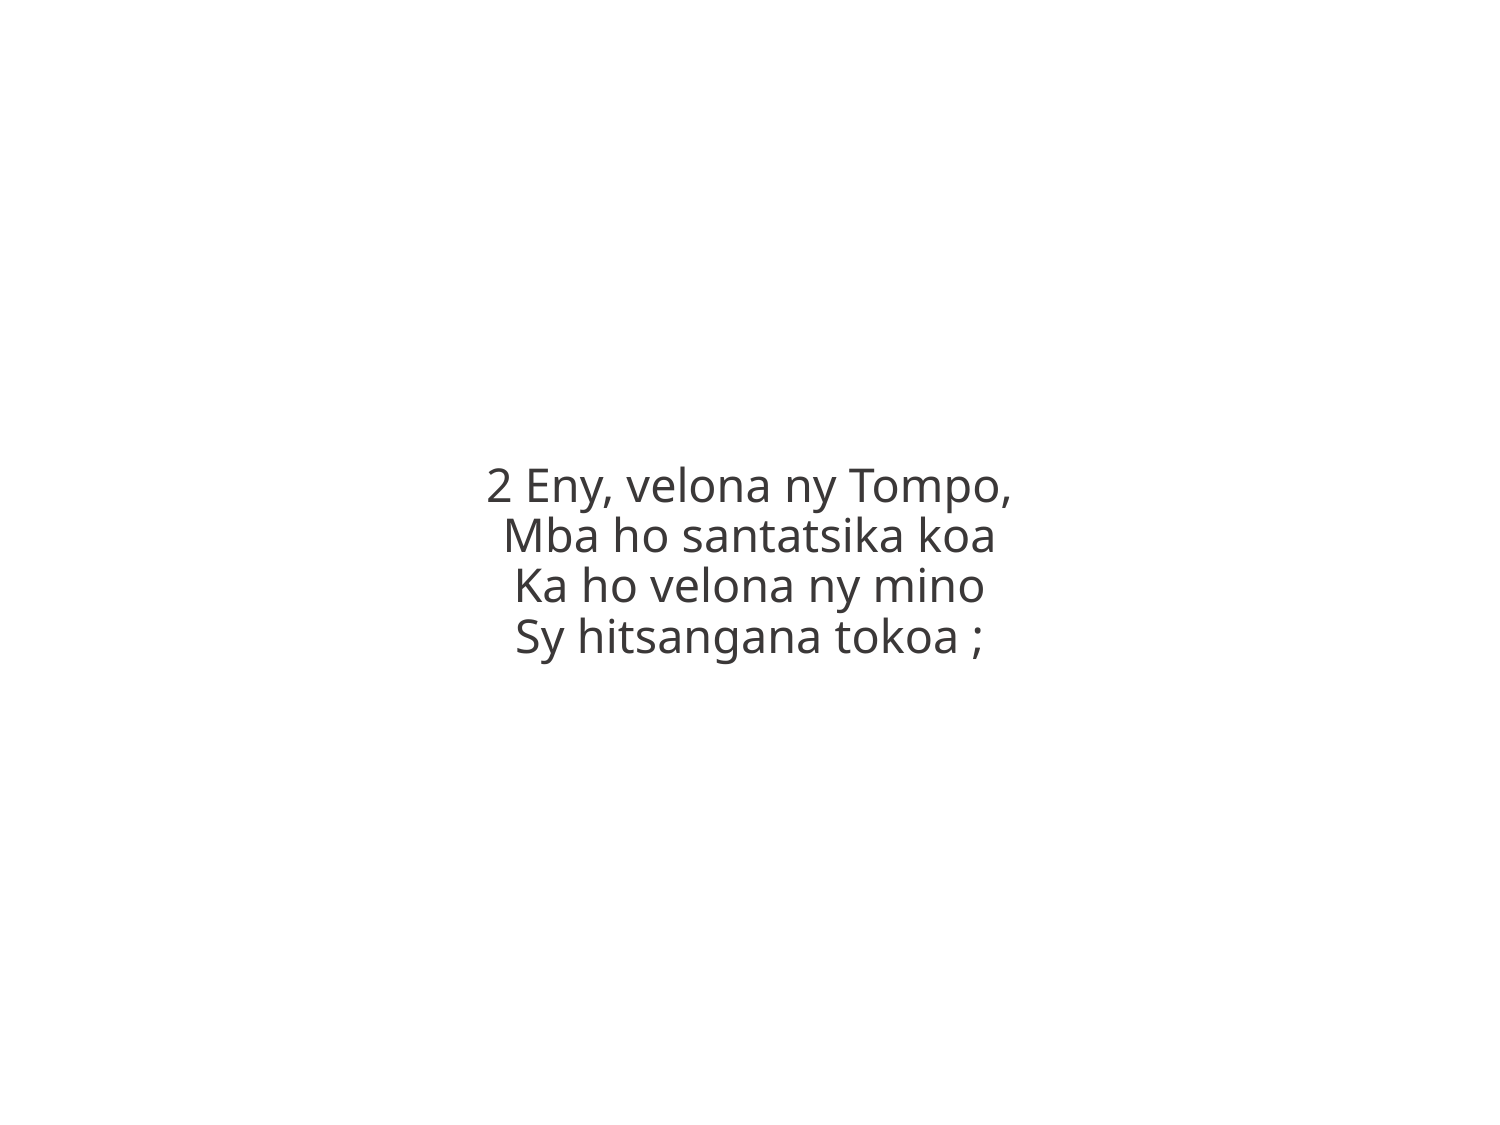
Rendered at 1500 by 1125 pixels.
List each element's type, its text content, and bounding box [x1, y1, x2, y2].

title 2 Eny, velona ny Tompo, Mba ho santatsika koa Ka ho velona ny mino Sy hitsangana tokoa ; [0, 453, 1500, 672]
